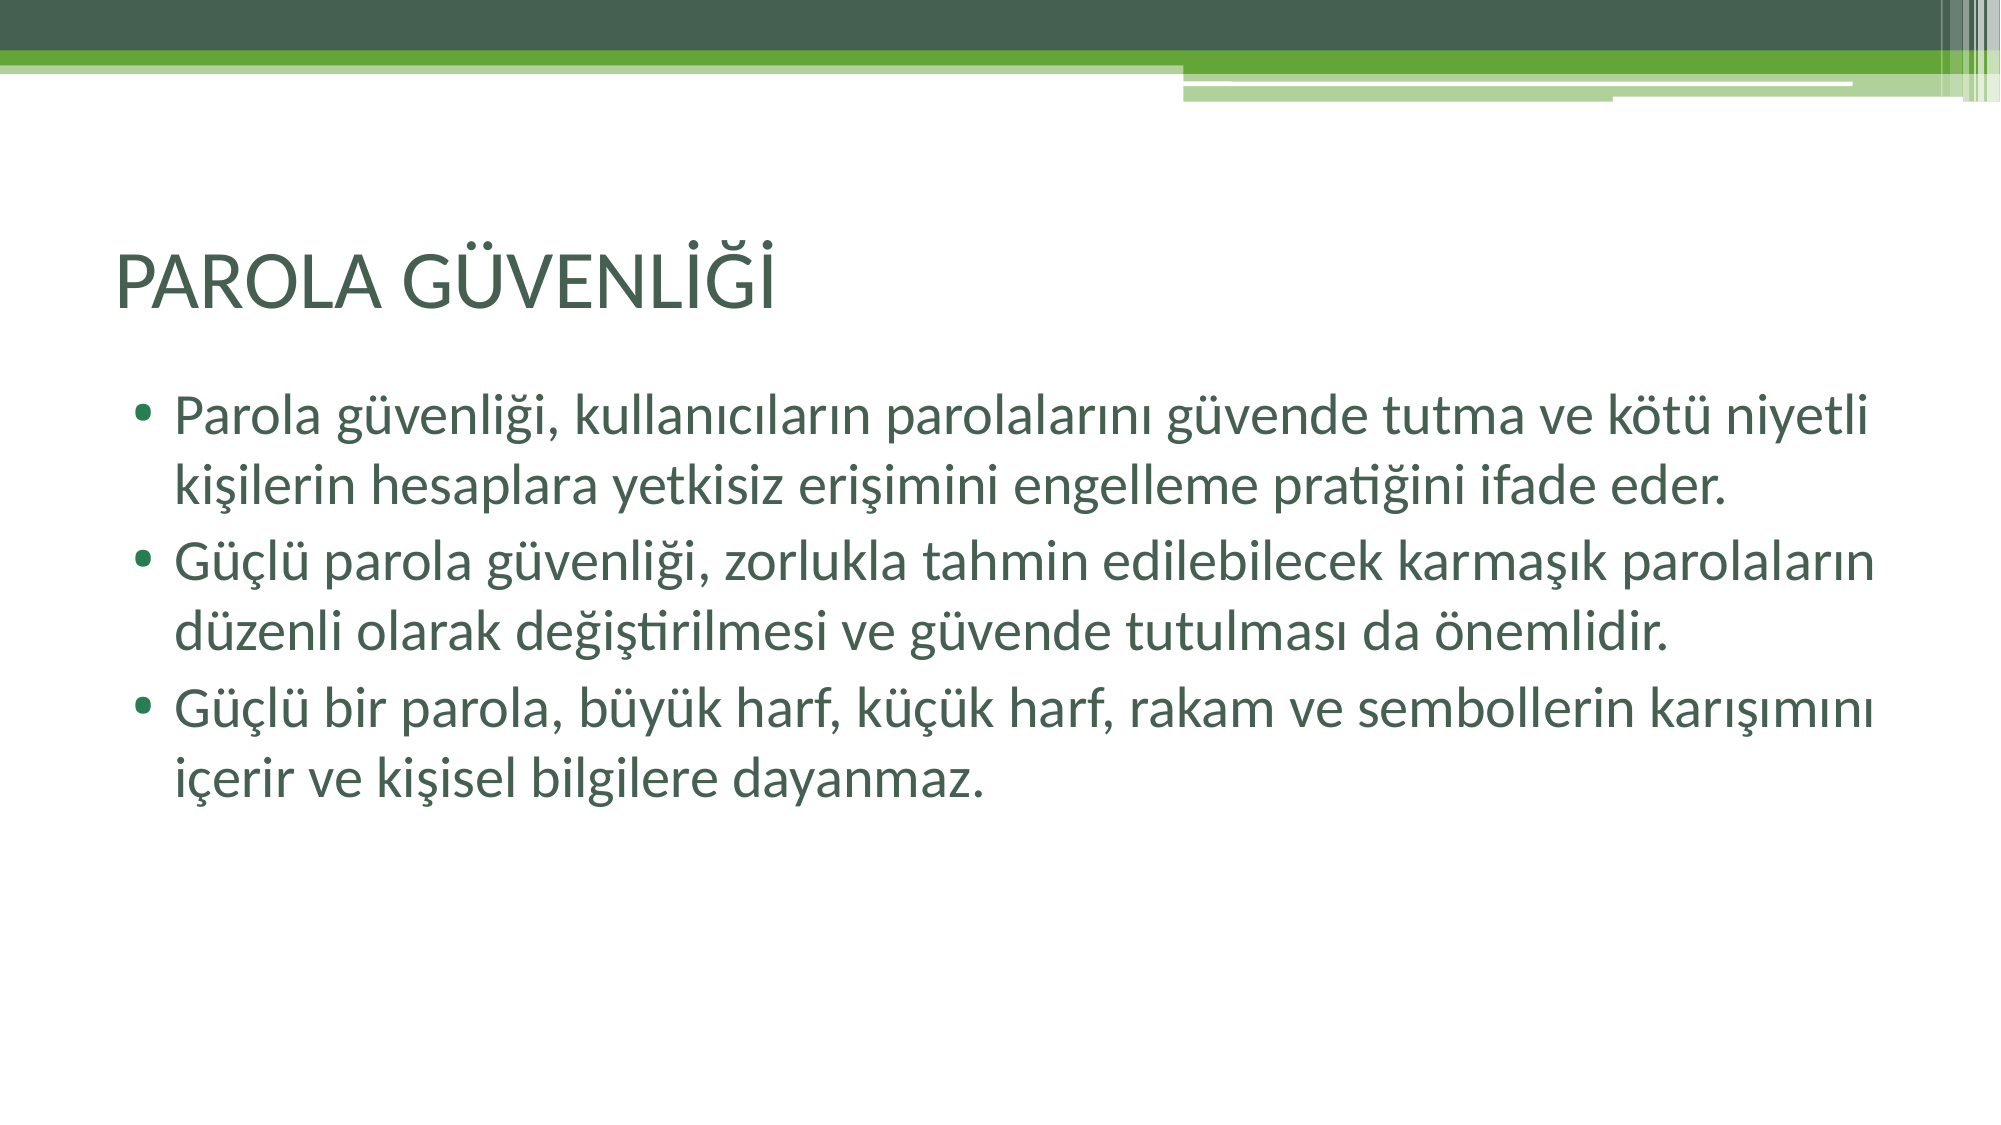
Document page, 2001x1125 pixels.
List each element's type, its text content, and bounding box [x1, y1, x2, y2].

title PAROLA GÜVENLİĞİ [99, 187, 1900, 363]
list Parola güvenliği, kullanıcıların parolalarını güvende tutma ve kötü niyetli kişilerin hesaplara yetkisiz erişimini engelleme pratiğini ifade eder. Güçlü parola güvenliği, zorlukla tahmin edilebilecek karmaşık parolaların düzenli olarak değiştirilmesi ve güvende tutulması da önemlidir. Güçlü bir parola, büyük harf, küçük harf, rakam ve sembollerin karışımını içerir ve kişisel bilgilere dayanmaz. [99, 368, 1900, 1079]
